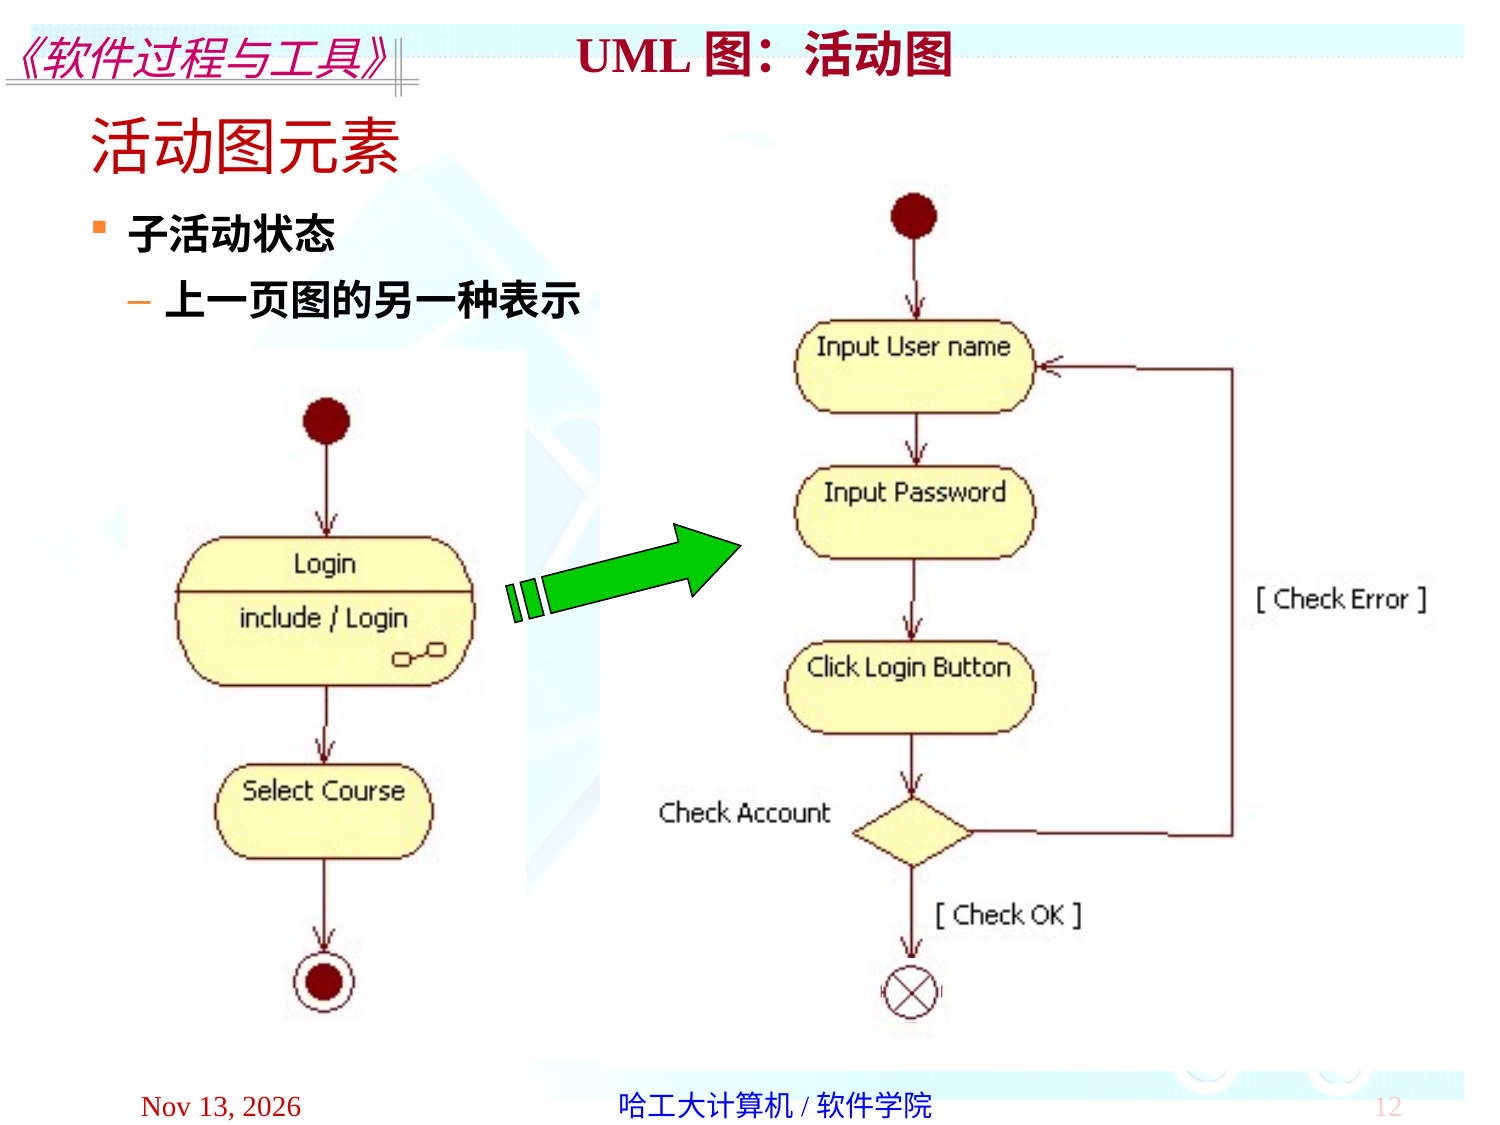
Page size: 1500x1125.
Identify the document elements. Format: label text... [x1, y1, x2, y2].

text_box [541, 562, 599, 614]
picture [126, 349, 526, 1063]
text_box [526, 578, 544, 619]
text_box 子活动状态 上一页图的另一种表示 [74, 200, 599, 1063]
text_box UML图：活动图 [389, 15, 1140, 90]
picture [599, 145, 1482, 1071]
text_box 活动图元素 [74, 99, 1425, 188]
